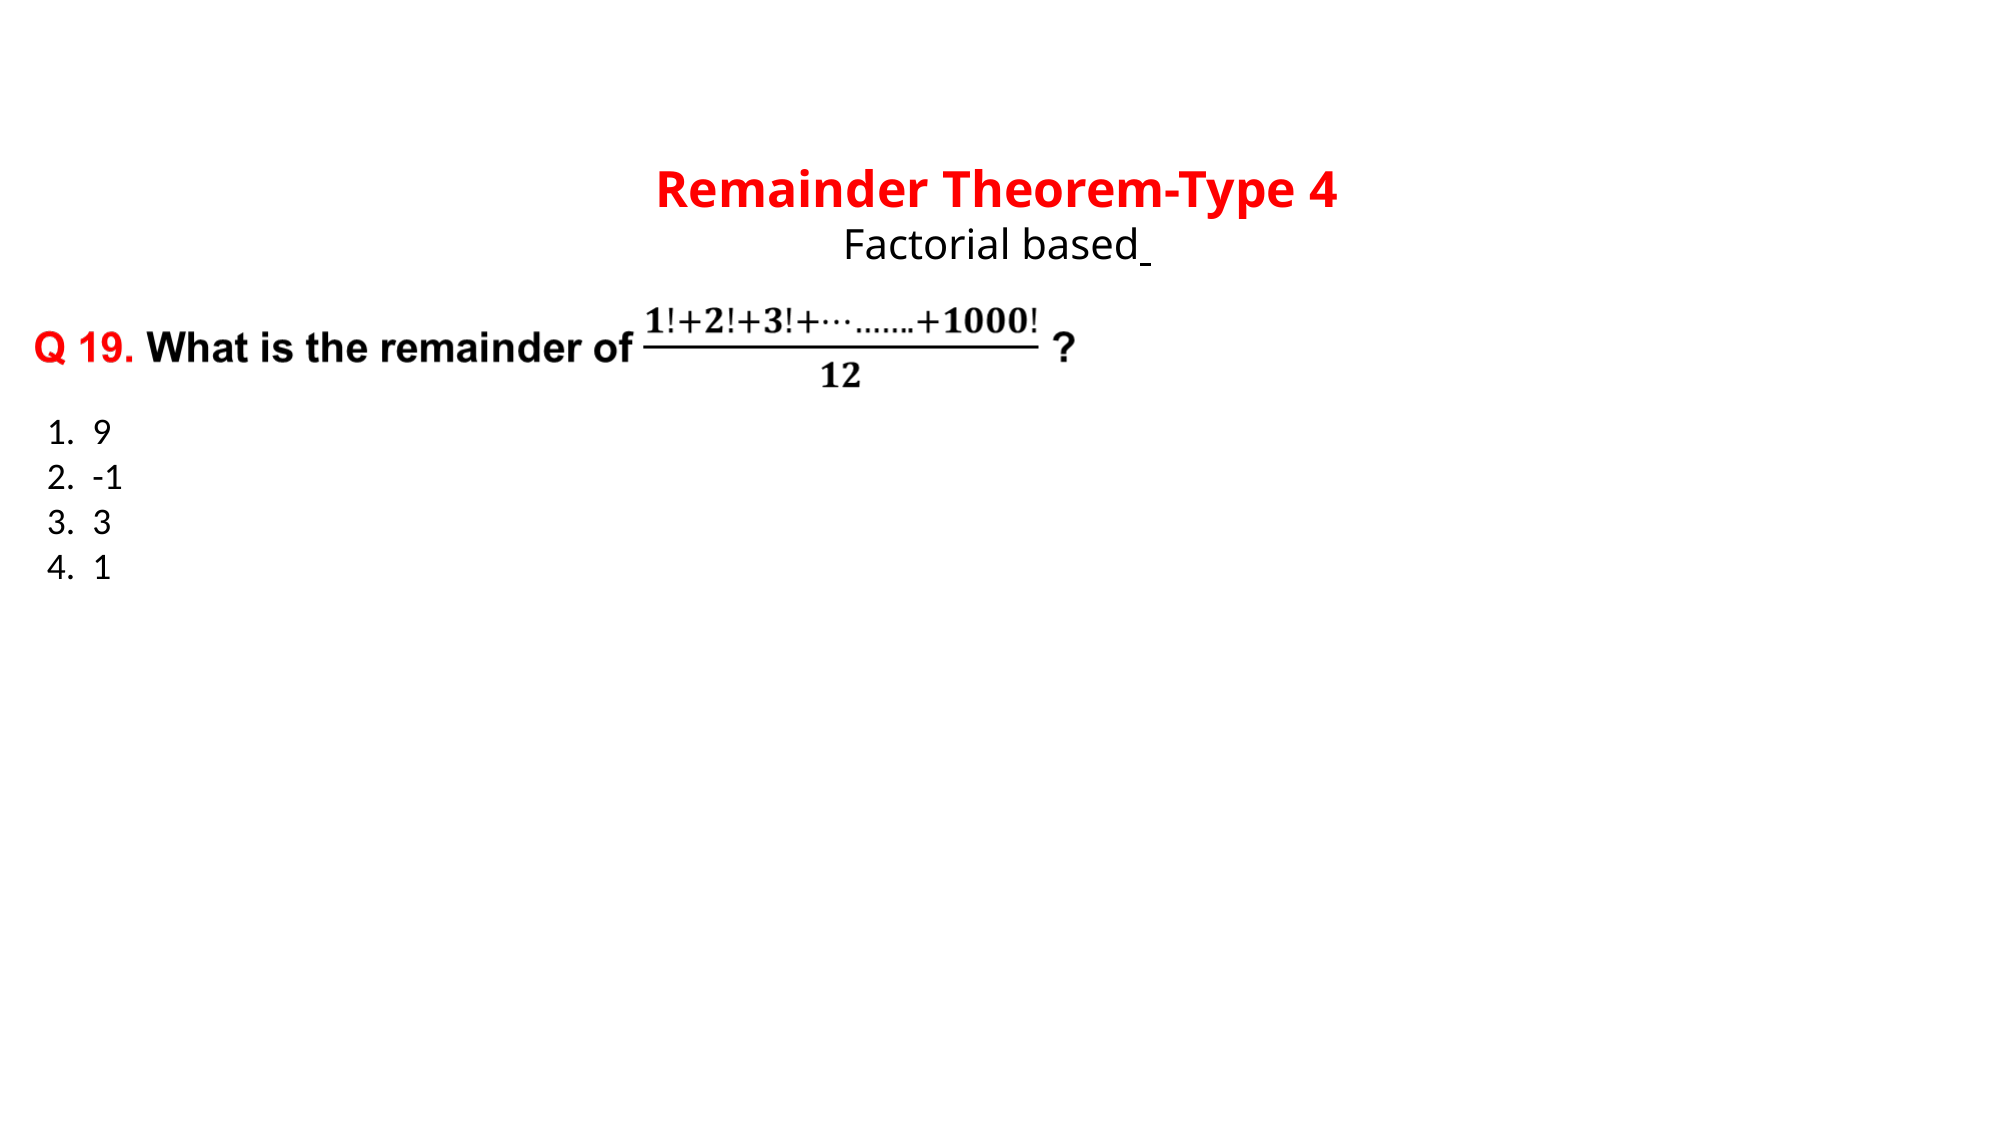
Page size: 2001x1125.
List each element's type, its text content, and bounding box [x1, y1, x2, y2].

text_box [18, 293, 2000, 396]
text_box 1. 9 2. -1 3. 3 4. 1 [31, 399, 1032, 595]
text_box Remainder Theorem-Type 4 Factorial based [139, 150, 1855, 276]
